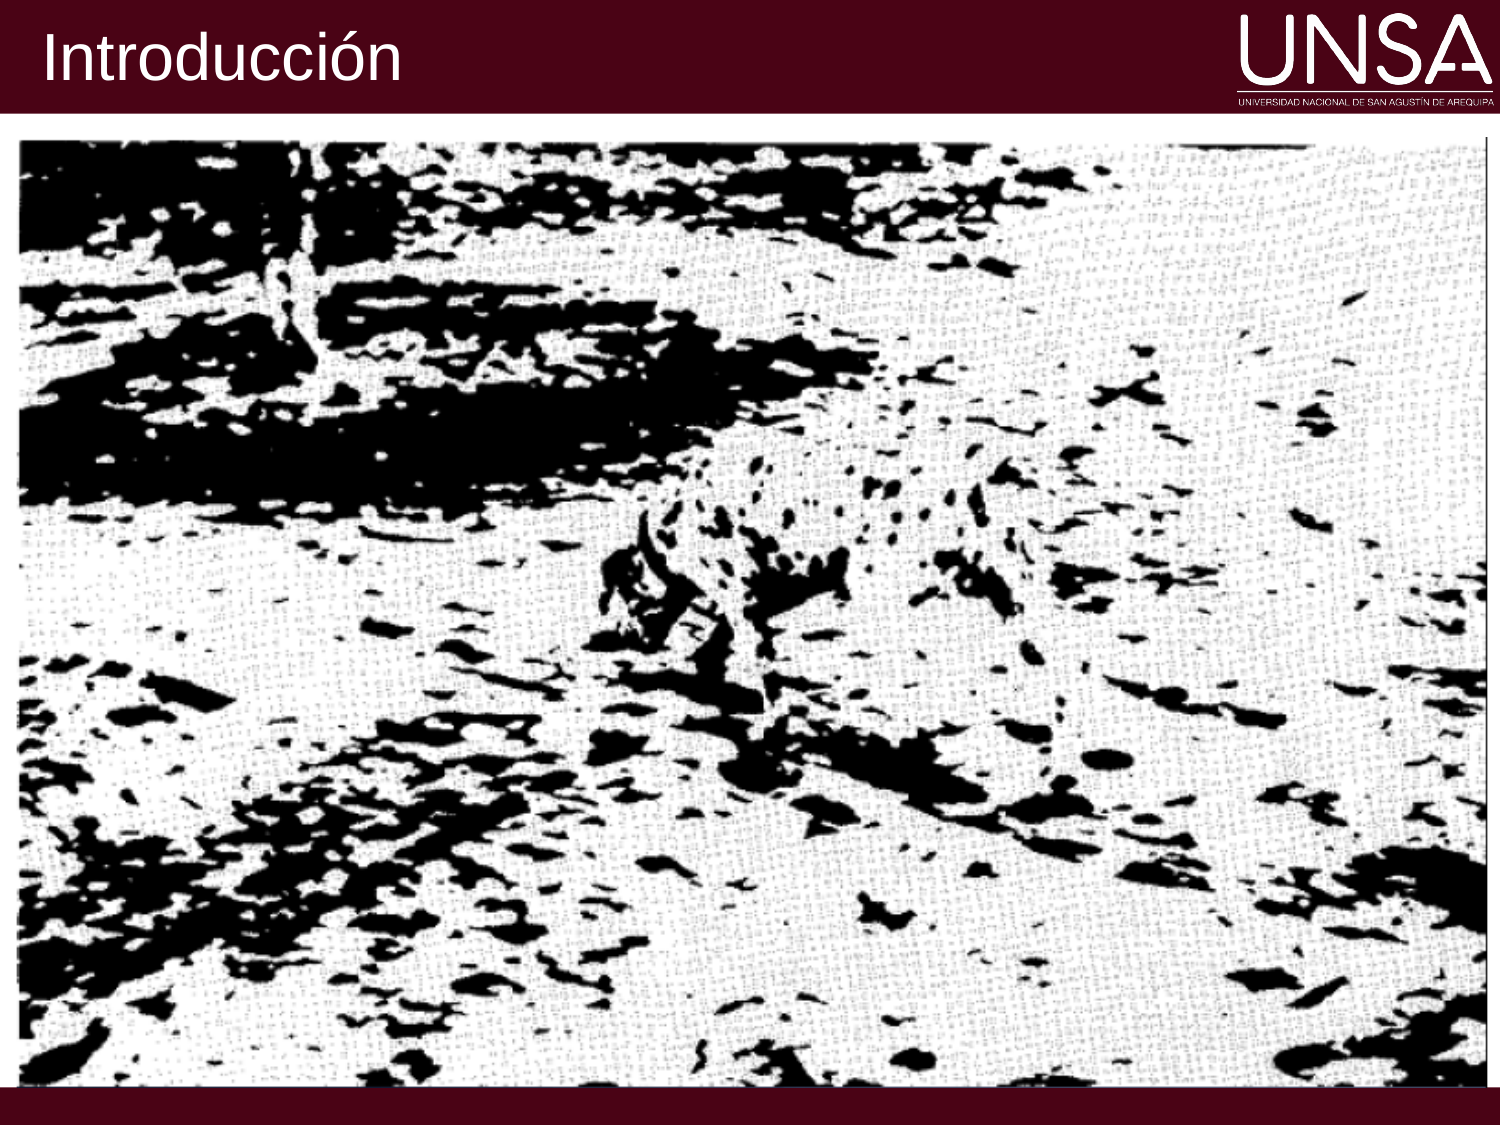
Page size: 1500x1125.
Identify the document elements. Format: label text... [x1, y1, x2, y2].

picture [1237, 13, 1494, 106]
picture [16, 137, 1488, 1088]
title Introducción [41, 19, 1147, 114]
